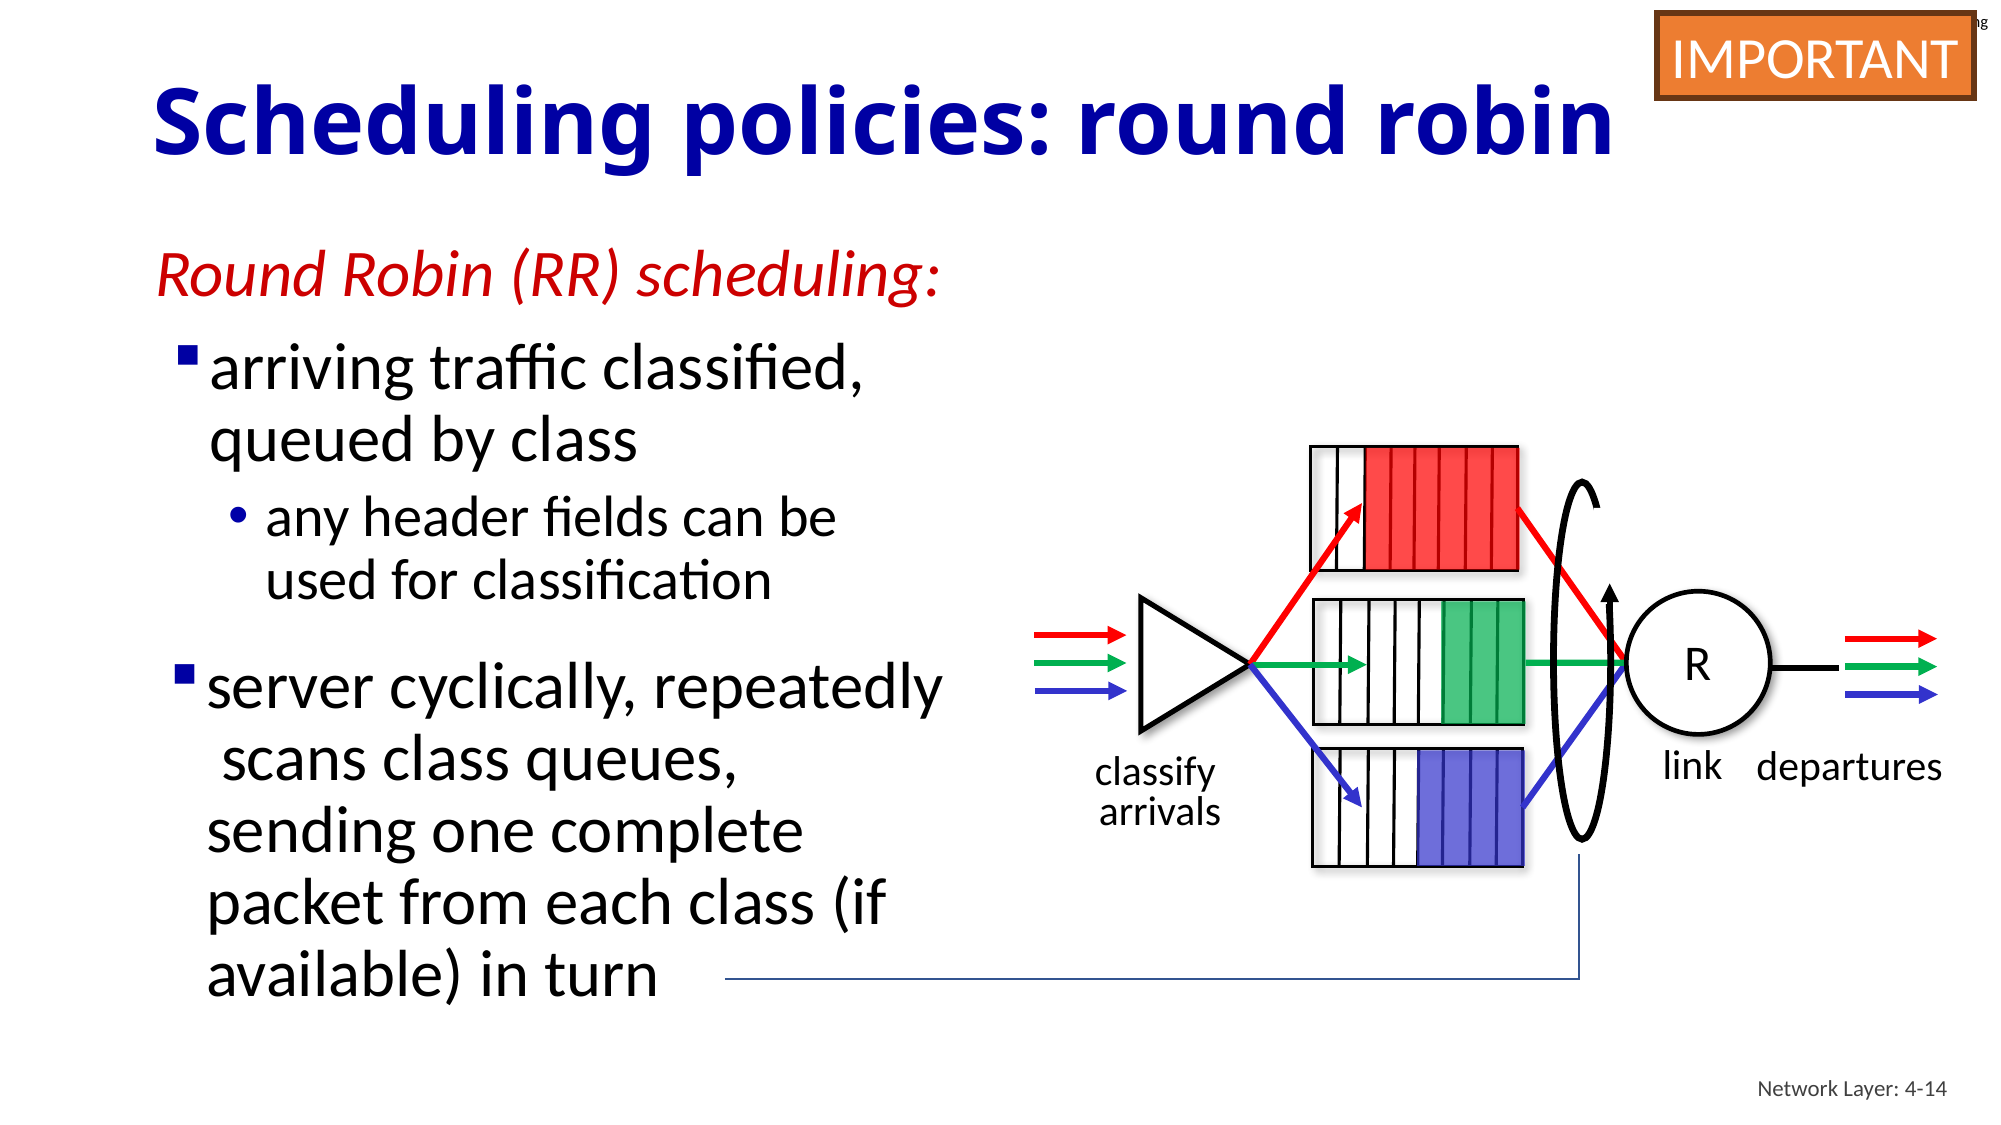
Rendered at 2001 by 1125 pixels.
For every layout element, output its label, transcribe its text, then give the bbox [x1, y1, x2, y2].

text_box server cyclically, repeatedly scans class queues, sending one complete packet from each class (if available) in turn [115, 643, 962, 1029]
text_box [1626, 591, 1771, 797]
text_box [1249, 664, 1362, 808]
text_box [1312, 748, 1525, 867]
text_box [1564, 808, 1600, 841]
text_box IMPORTANT [1656, 12, 1975, 99]
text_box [1310, 446, 1520, 571]
text_box [1139, 595, 1249, 733]
text_box [1566, 480, 1598, 508]
slide_number Network Layer: 4-14 [1512, 1056, 1963, 1117]
title Scheduling policies: round robin [137, 51, 1863, 198]
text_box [1249, 503, 1362, 664]
text_box classify arrivals [1079, 746, 1241, 842]
text_box departures [1771, 740, 1958, 796]
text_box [1362, 599, 1522, 725]
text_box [1844, 638, 1938, 695]
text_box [1517, 508, 1627, 663]
list Round Robin (RR) scheduling: arriving traffic classified, queued by class any header fields can be used for classification [118, 231, 965, 644]
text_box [1033, 635, 1128, 691]
text_box [724, 853, 1580, 980]
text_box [1522, 662, 1627, 808]
